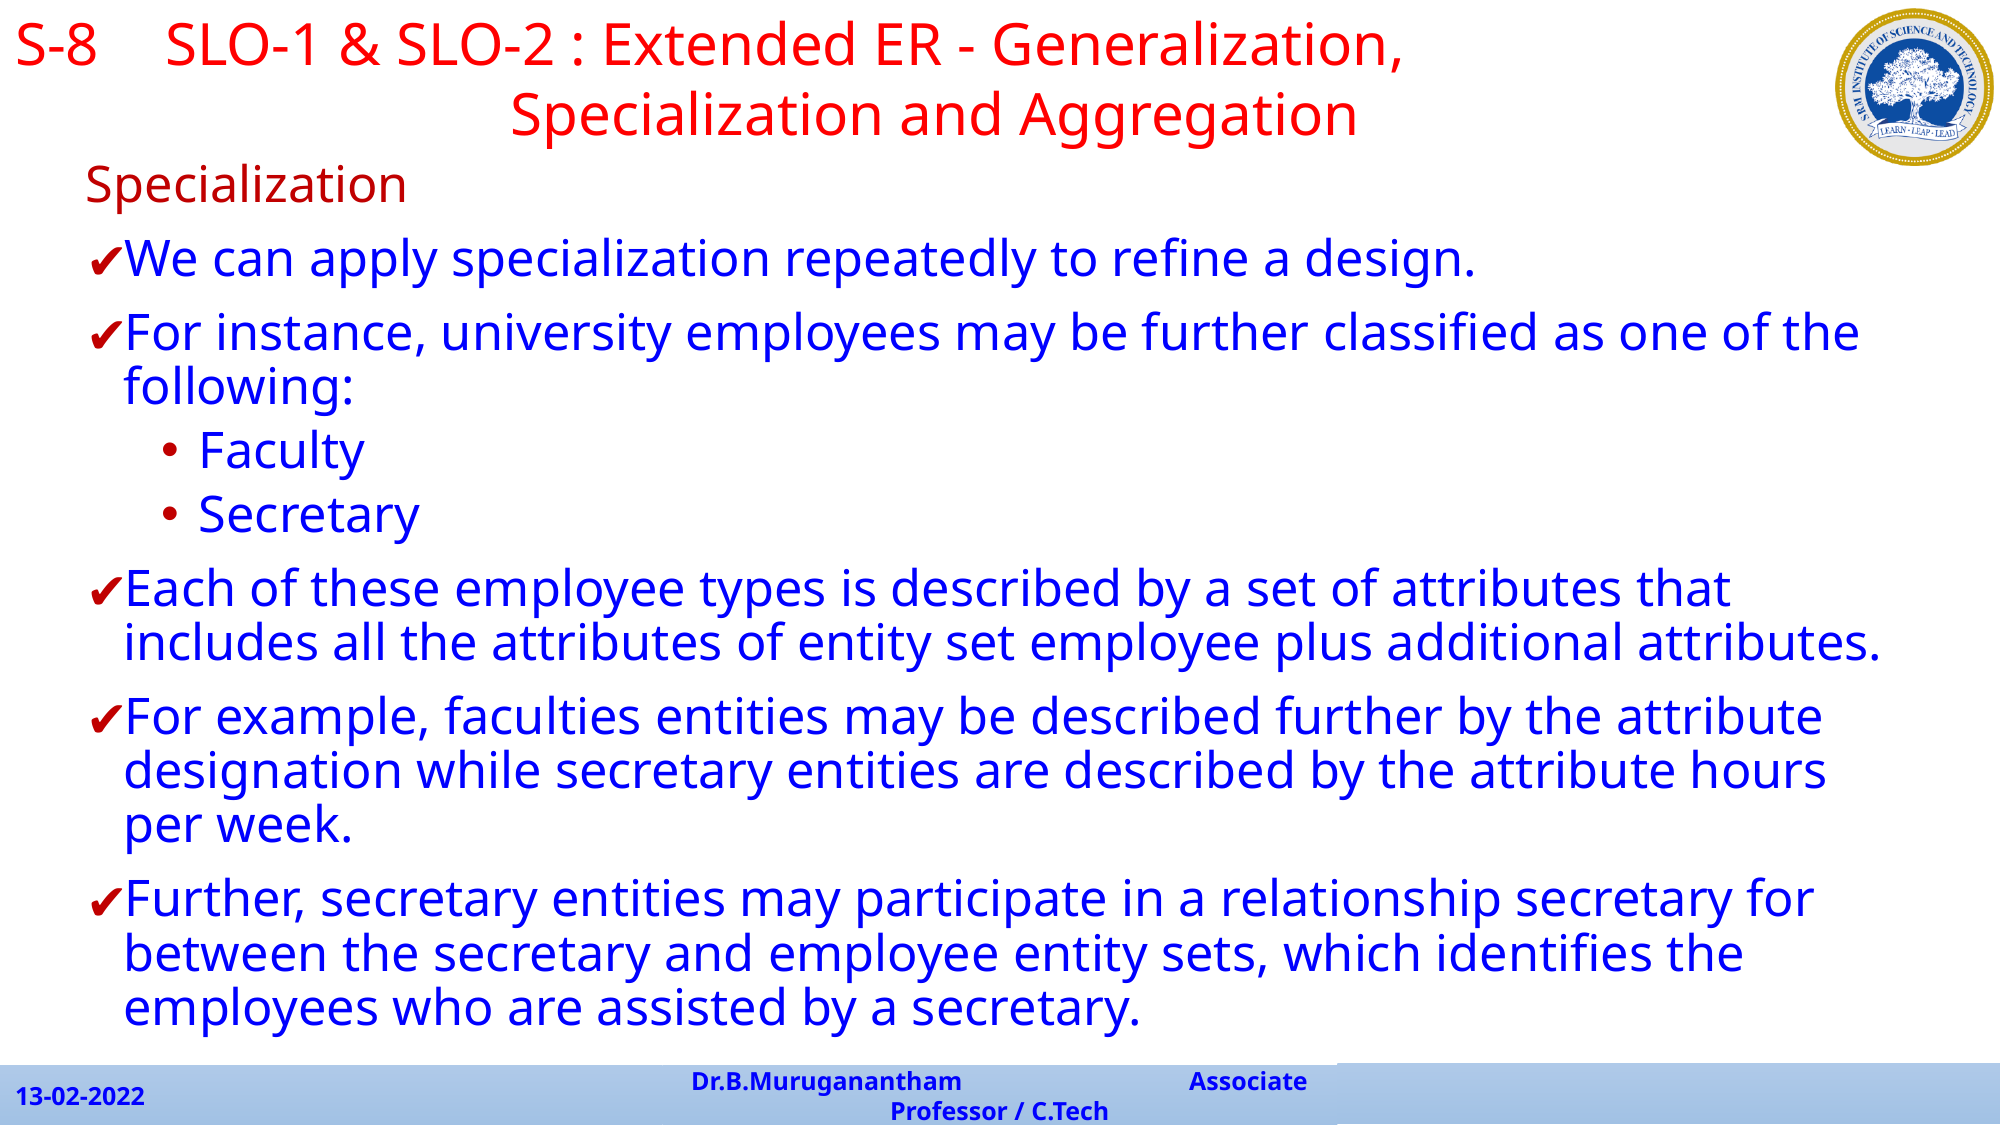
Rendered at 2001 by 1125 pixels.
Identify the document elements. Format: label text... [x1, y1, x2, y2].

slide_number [0, 1065, 662, 1125]
footer Dr.B.Muruganantham Associate Professor / C.Tech [662, 1065, 1338, 1125]
text_box S-8 SLO-1 & SLO-2 : Extended ER - Generalization, Specialization and Aggregation [0, 0, 1799, 155]
picture [1835, 8, 1994, 166]
list Specialization We can apply specialization repeatedly to refine a design. For instance, university employees may be further classified as one of the following: Faculty Secretary Each of these employee types is described by a set of attributes that includes all the attributes of entity set employee plus additional attributes. For example, faculties entities may be described further by the attribute designation while secretary entities are described by the attribute hours per week. Further, secretary entities may participate in a relationship secretary for between the secretary and employee entity sets, which identifies the employees who are assisted by a secretary. [70, 151, 1907, 1065]
slide_number [1337, 1063, 2000, 1124]
